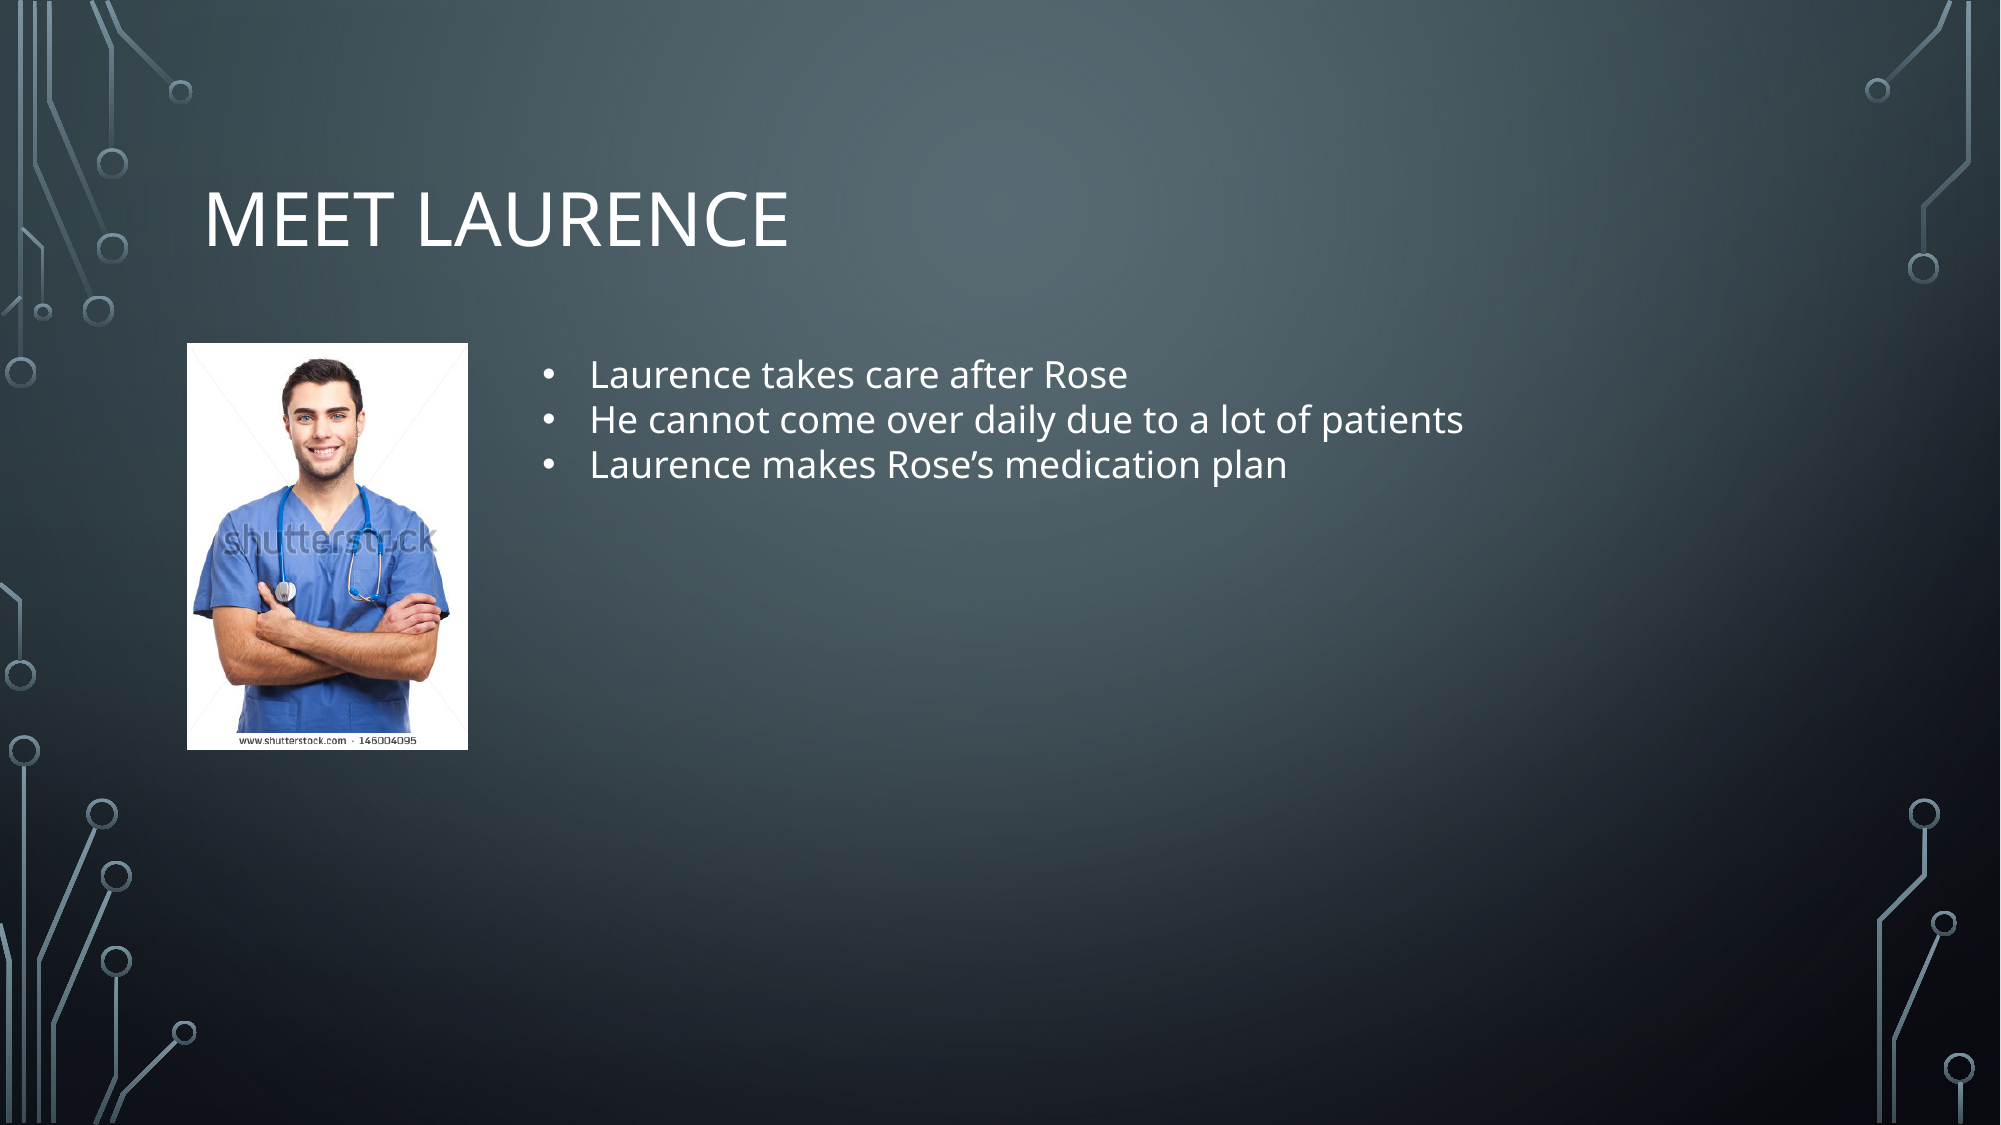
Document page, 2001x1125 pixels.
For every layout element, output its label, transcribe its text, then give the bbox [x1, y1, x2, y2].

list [186, 343, 468, 750]
title Meet Laurence [187, 101, 1813, 344]
text_box Laurence takes care after Rose He cannot come over daily due to a lot of patients Laurence makes Rose’s medication plan [527, 343, 1530, 539]
